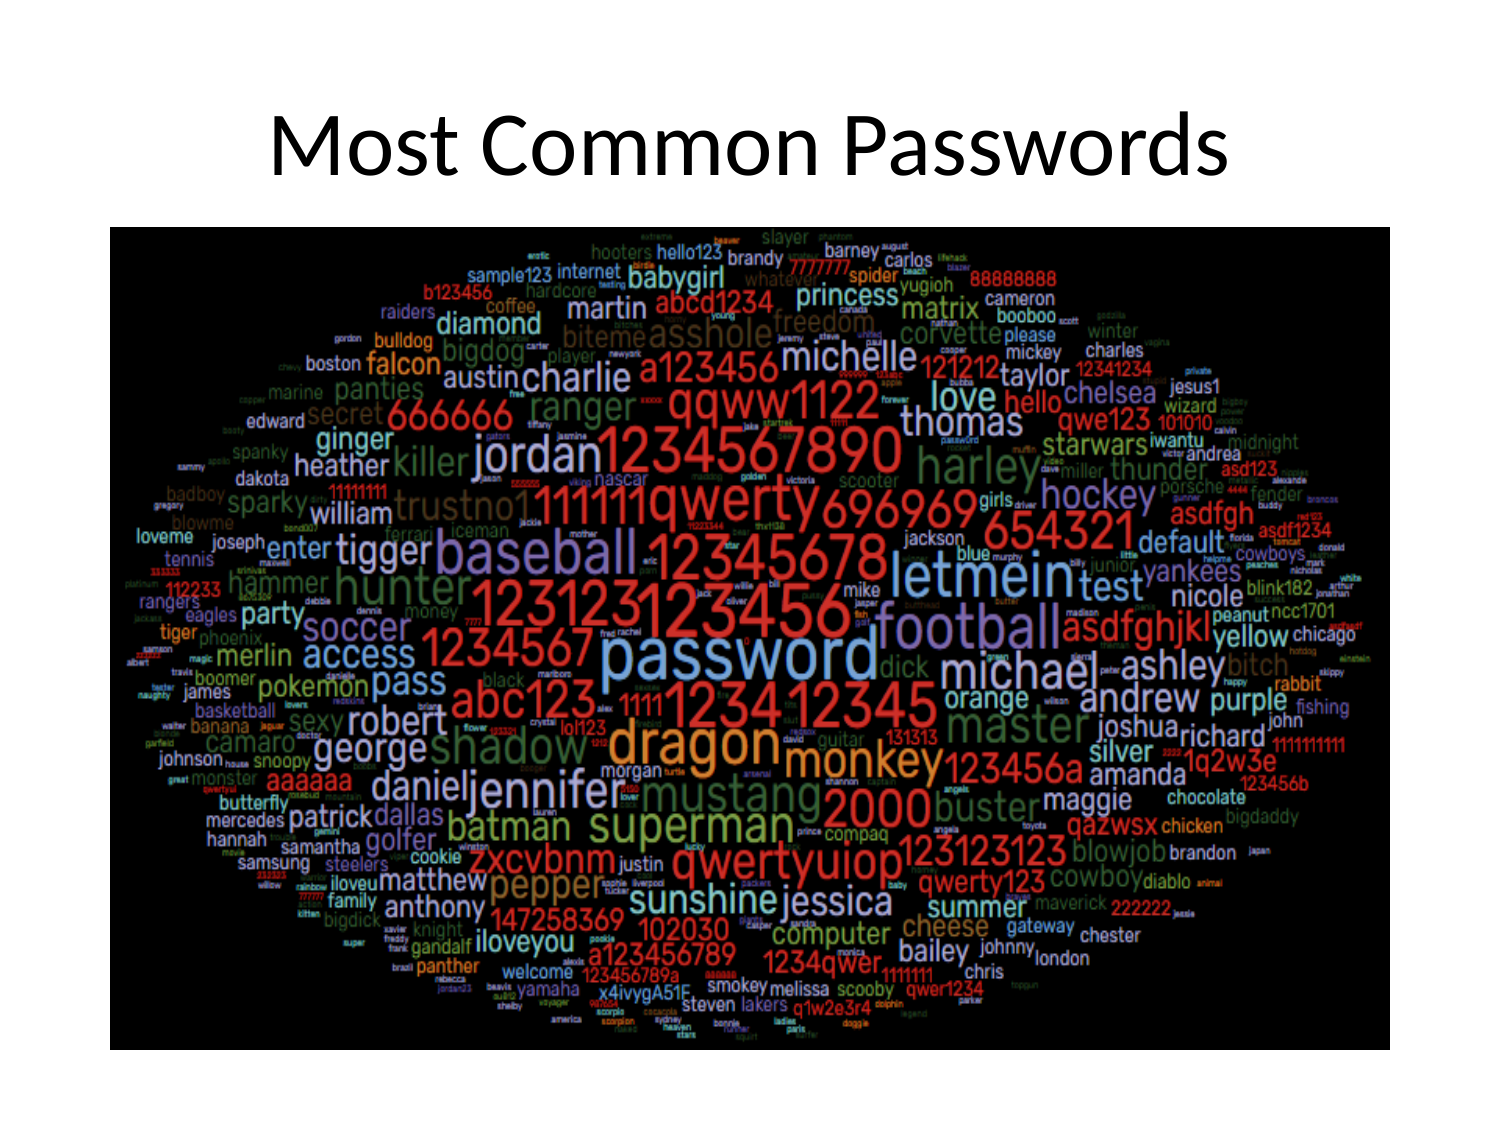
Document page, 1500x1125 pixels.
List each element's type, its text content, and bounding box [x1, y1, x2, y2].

picture [109, 227, 1391, 1051]
title Most Common Passwords [75, 45, 1425, 233]
